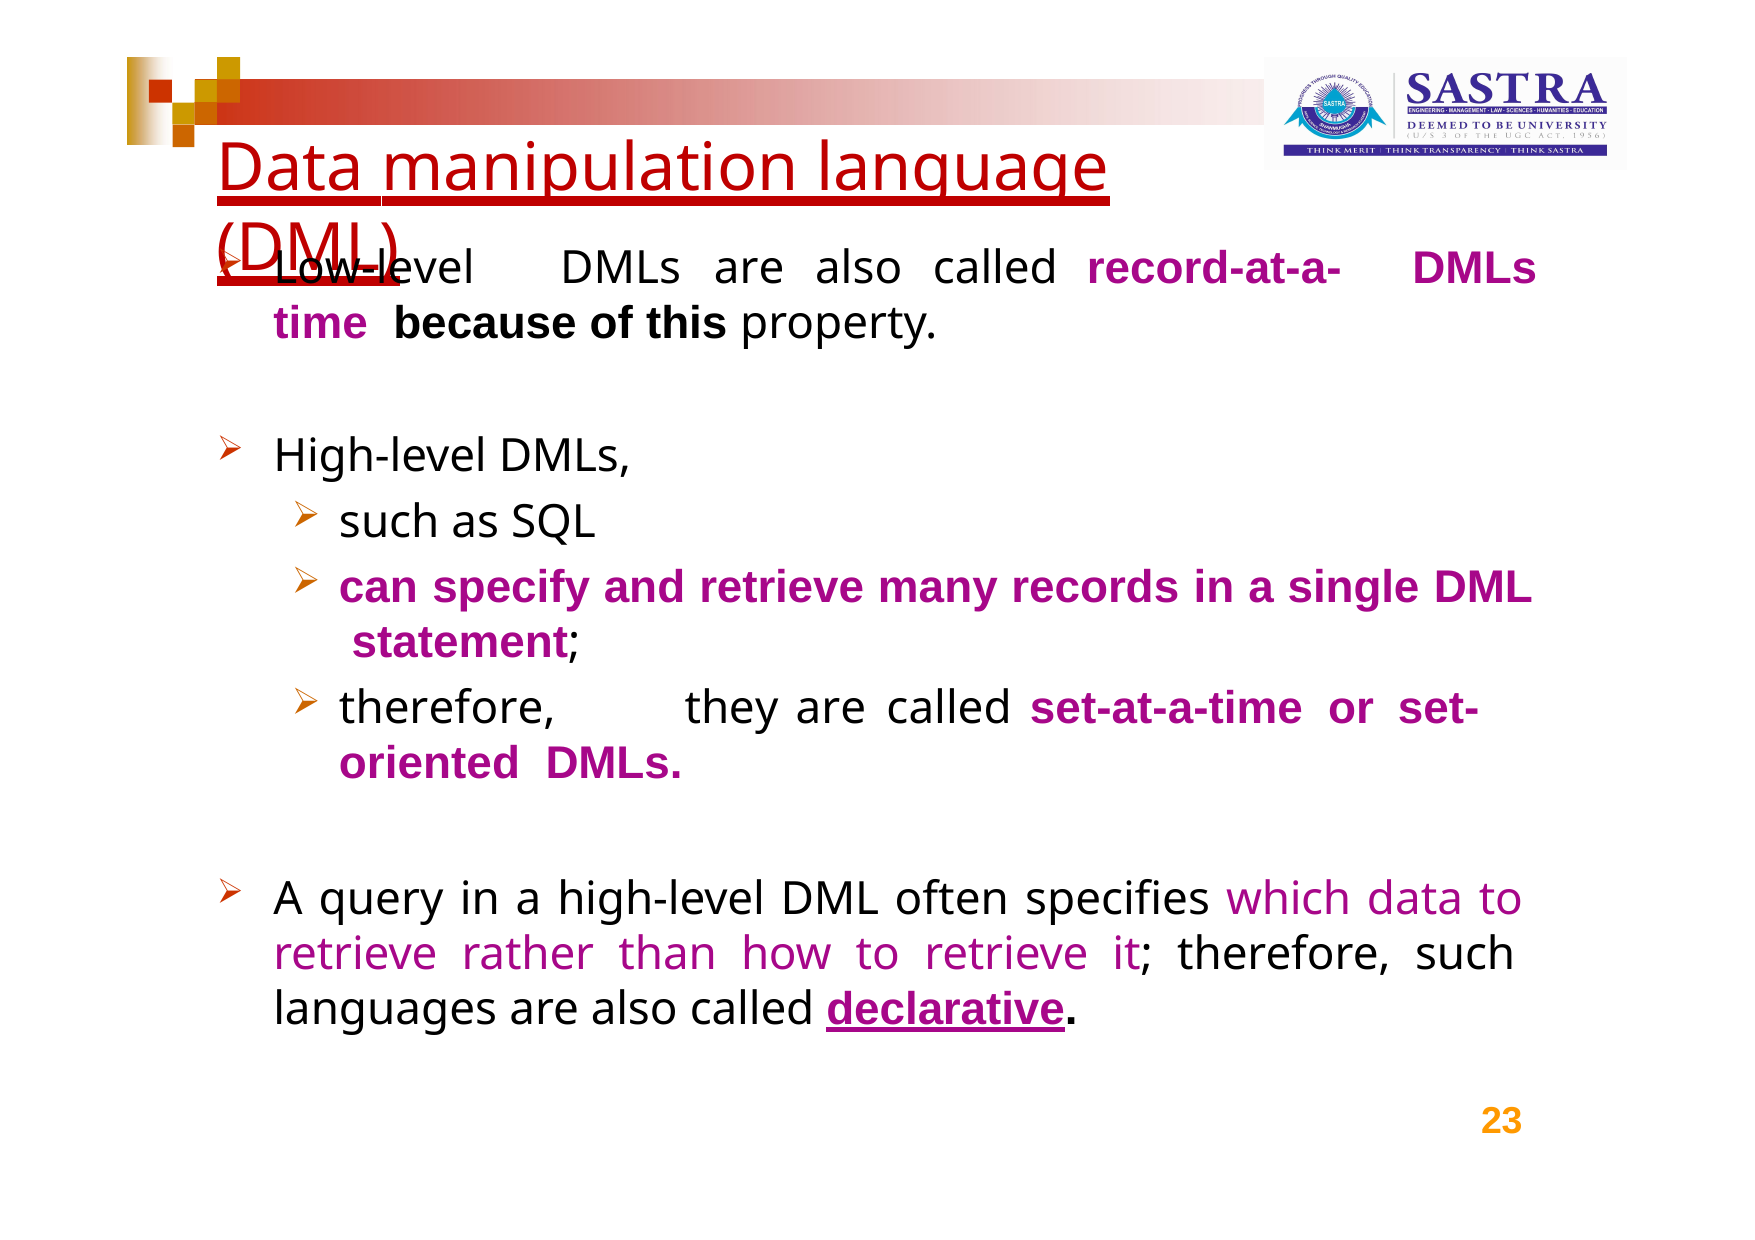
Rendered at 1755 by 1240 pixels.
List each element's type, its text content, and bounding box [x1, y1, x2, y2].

text_box High-level DMLs, such as SQL can specify and retrieve many records in a single DML statement; therefore, they are called set-at-a-time or set-oriented DMLs. A query in a high-level DML often specifies which data to retrieve rather than how to retrieve it; therefore, such languages are also called declarative. [214, 412, 1540, 1034]
text_box Low-level DMLs are also called record-at-a-time because of this property. [214, 235, 1381, 349]
picture [217, 57, 1627, 170]
slide_number 23 [1474, 1097, 1530, 1240]
picture [127, 57, 173, 145]
text_box DMLs [1410, 235, 1540, 294]
title Data manipulation language (DML) [214, 122, 1251, 235]
